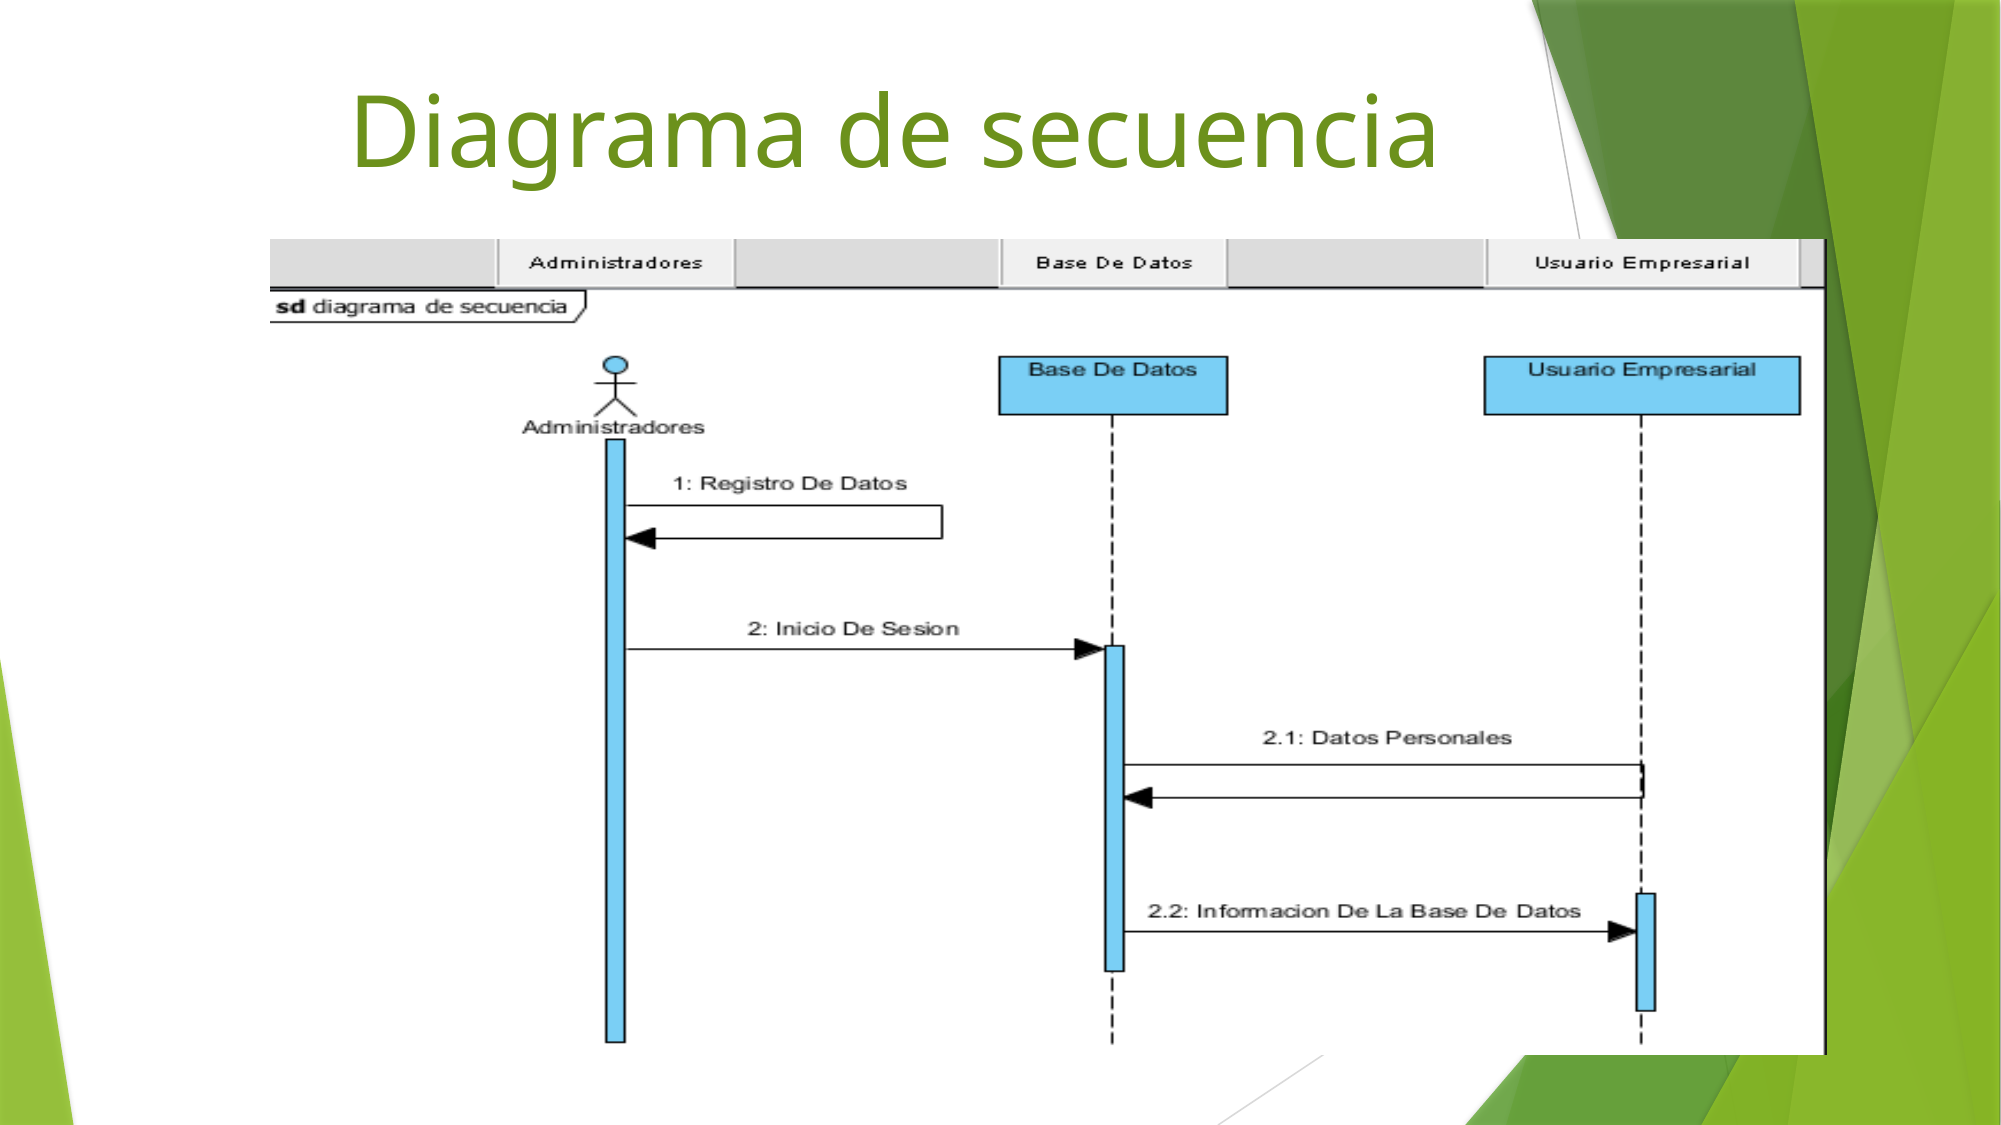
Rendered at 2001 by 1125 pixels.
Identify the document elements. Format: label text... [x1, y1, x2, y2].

picture [269, 239, 1827, 1055]
title Diagrama de secuencia [333, 59, 1610, 238]
